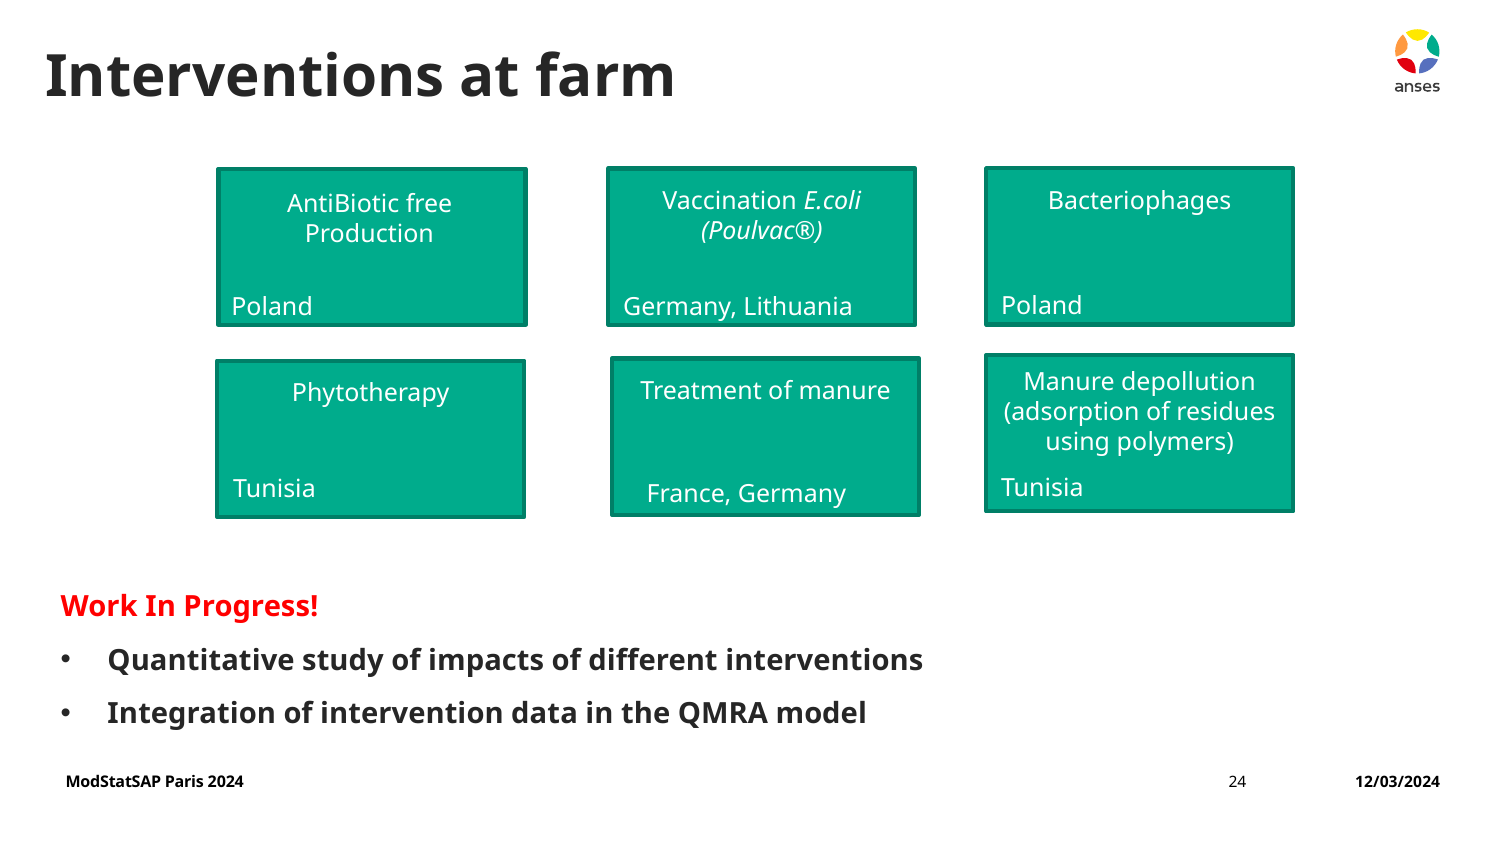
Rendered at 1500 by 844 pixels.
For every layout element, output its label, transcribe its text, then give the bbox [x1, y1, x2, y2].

text_box [610, 356, 921, 517]
text_box [216, 167, 528, 327]
text_box Phytotherapy [217, 369, 525, 414]
text_box Tunisia [218, 465, 526, 511]
text_box [606, 166, 917, 327]
text_box Poland [216, 282, 524, 328]
text_box [984, 166, 1295, 327]
text_box Bacteriophages [986, 176, 1294, 222]
slide_number 24 [1039, 764, 1262, 800]
list Work In Progress! Quantitative study of impacts of different interventions Integration of intervention data in the QMRA model [60, 587, 1471, 722]
footer ModStatSAP Paris 2024 [50, 763, 557, 799]
text_box Manure depollution (adsorption of residues using polymers) [986, 358, 1294, 464]
text_box Treatment of manure [611, 367, 920, 412]
text_box [215, 359, 526, 519]
text_box France, Germany [631, 470, 939, 515]
text_box AntiBiotic free Production [216, 180, 524, 282]
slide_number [1263, 764, 1455, 800]
text_box Tunisia [986, 464, 1294, 509]
text_box Poland [986, 282, 1294, 328]
title Interventions at farm [45, 45, 1384, 151]
text_box Vaccination E.coli (Poulvac®) [608, 177, 916, 282]
text_box Germany, Lithuania [608, 282, 916, 328]
text_box [984, 353, 1295, 513]
